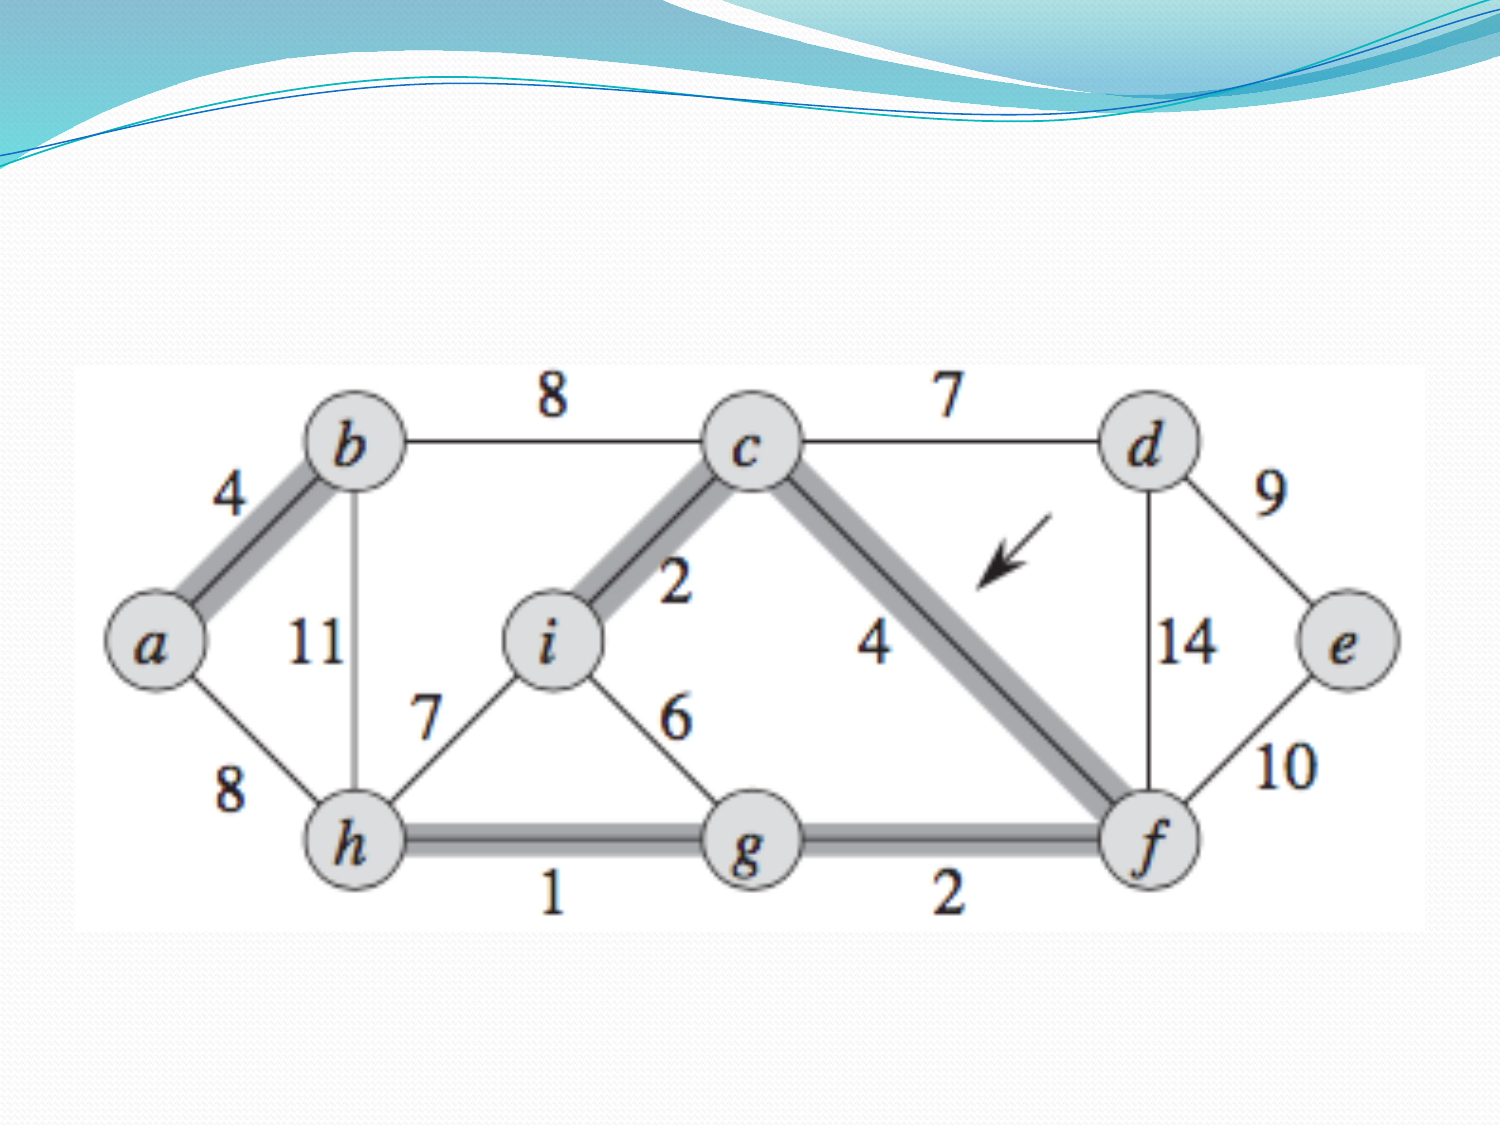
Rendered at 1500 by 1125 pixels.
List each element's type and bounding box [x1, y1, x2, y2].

picture [74, 365, 1426, 931]
